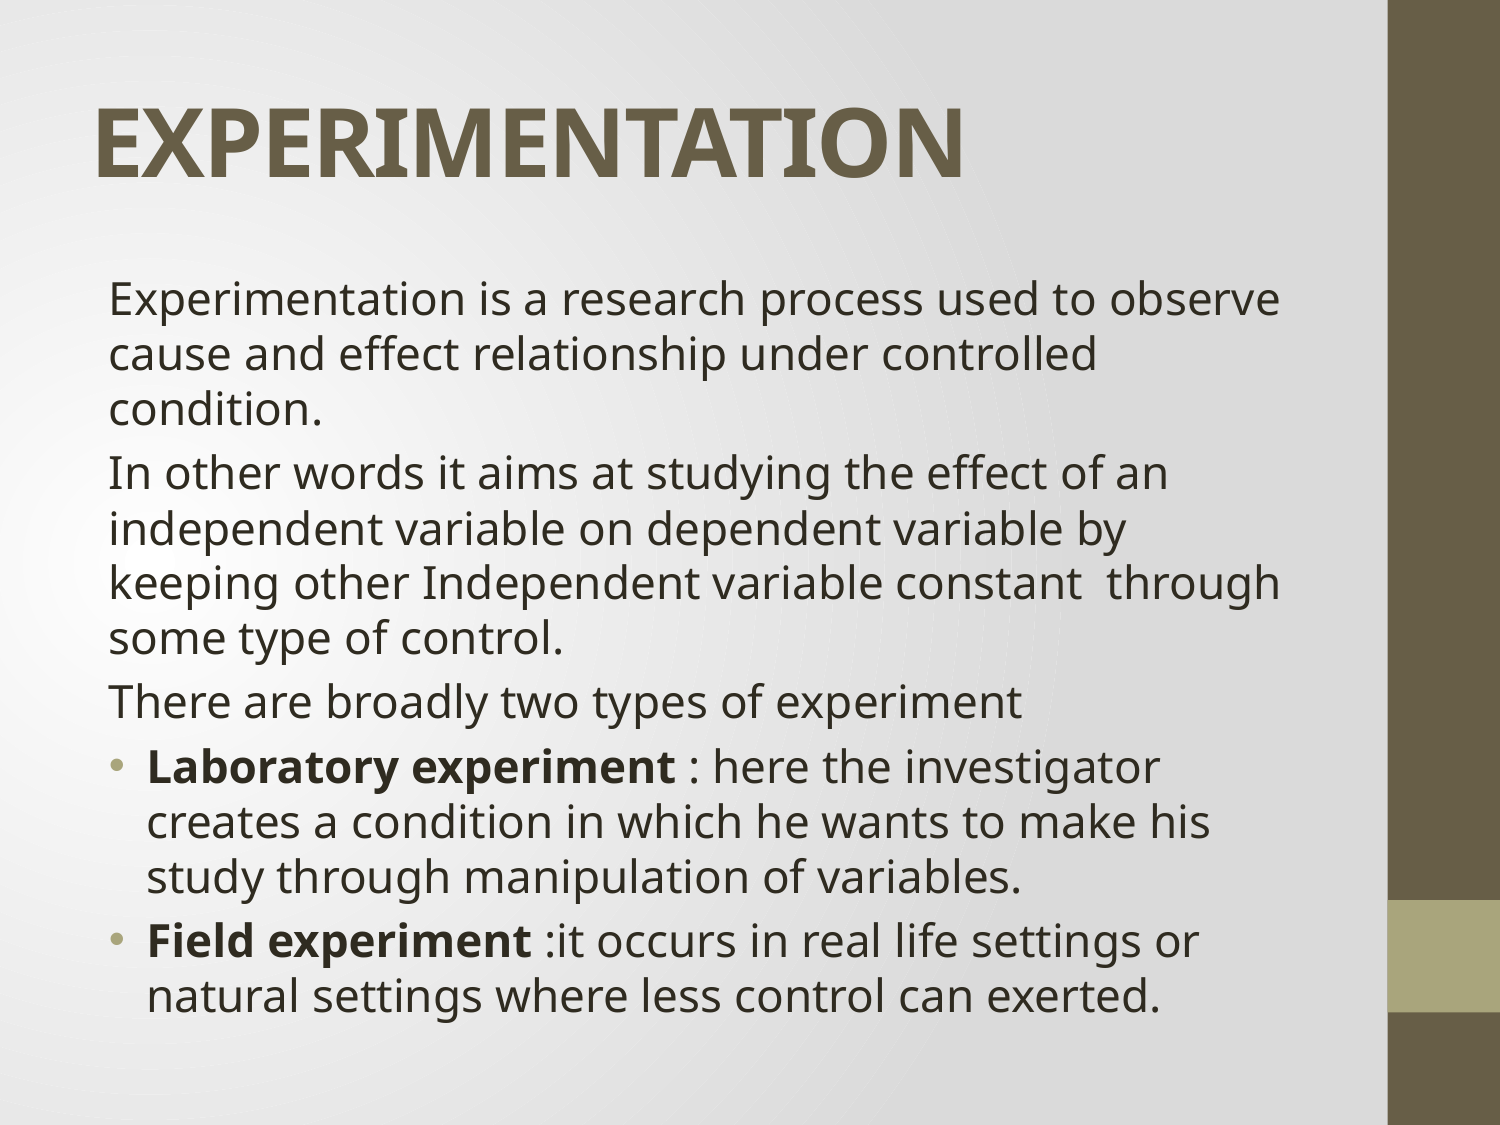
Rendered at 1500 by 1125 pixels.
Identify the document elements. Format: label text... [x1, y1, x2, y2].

title EXPERIMENTATION [75, 45, 1325, 233]
list Experimentation is a research process used to observe cause and effect relationship under controlled condition. In other words it aims at studying the effect of an independent variable on dependent variable by keeping other Independent variable constant through some type of control. There are broadly two types of experiment Laboratory experiment : here the investigator creates a condition in which he wants to make his study through manipulation of variables. Field experiment :it occurs in real life settings or natural settings where less control can exerted. [75, 262, 1325, 1050]
